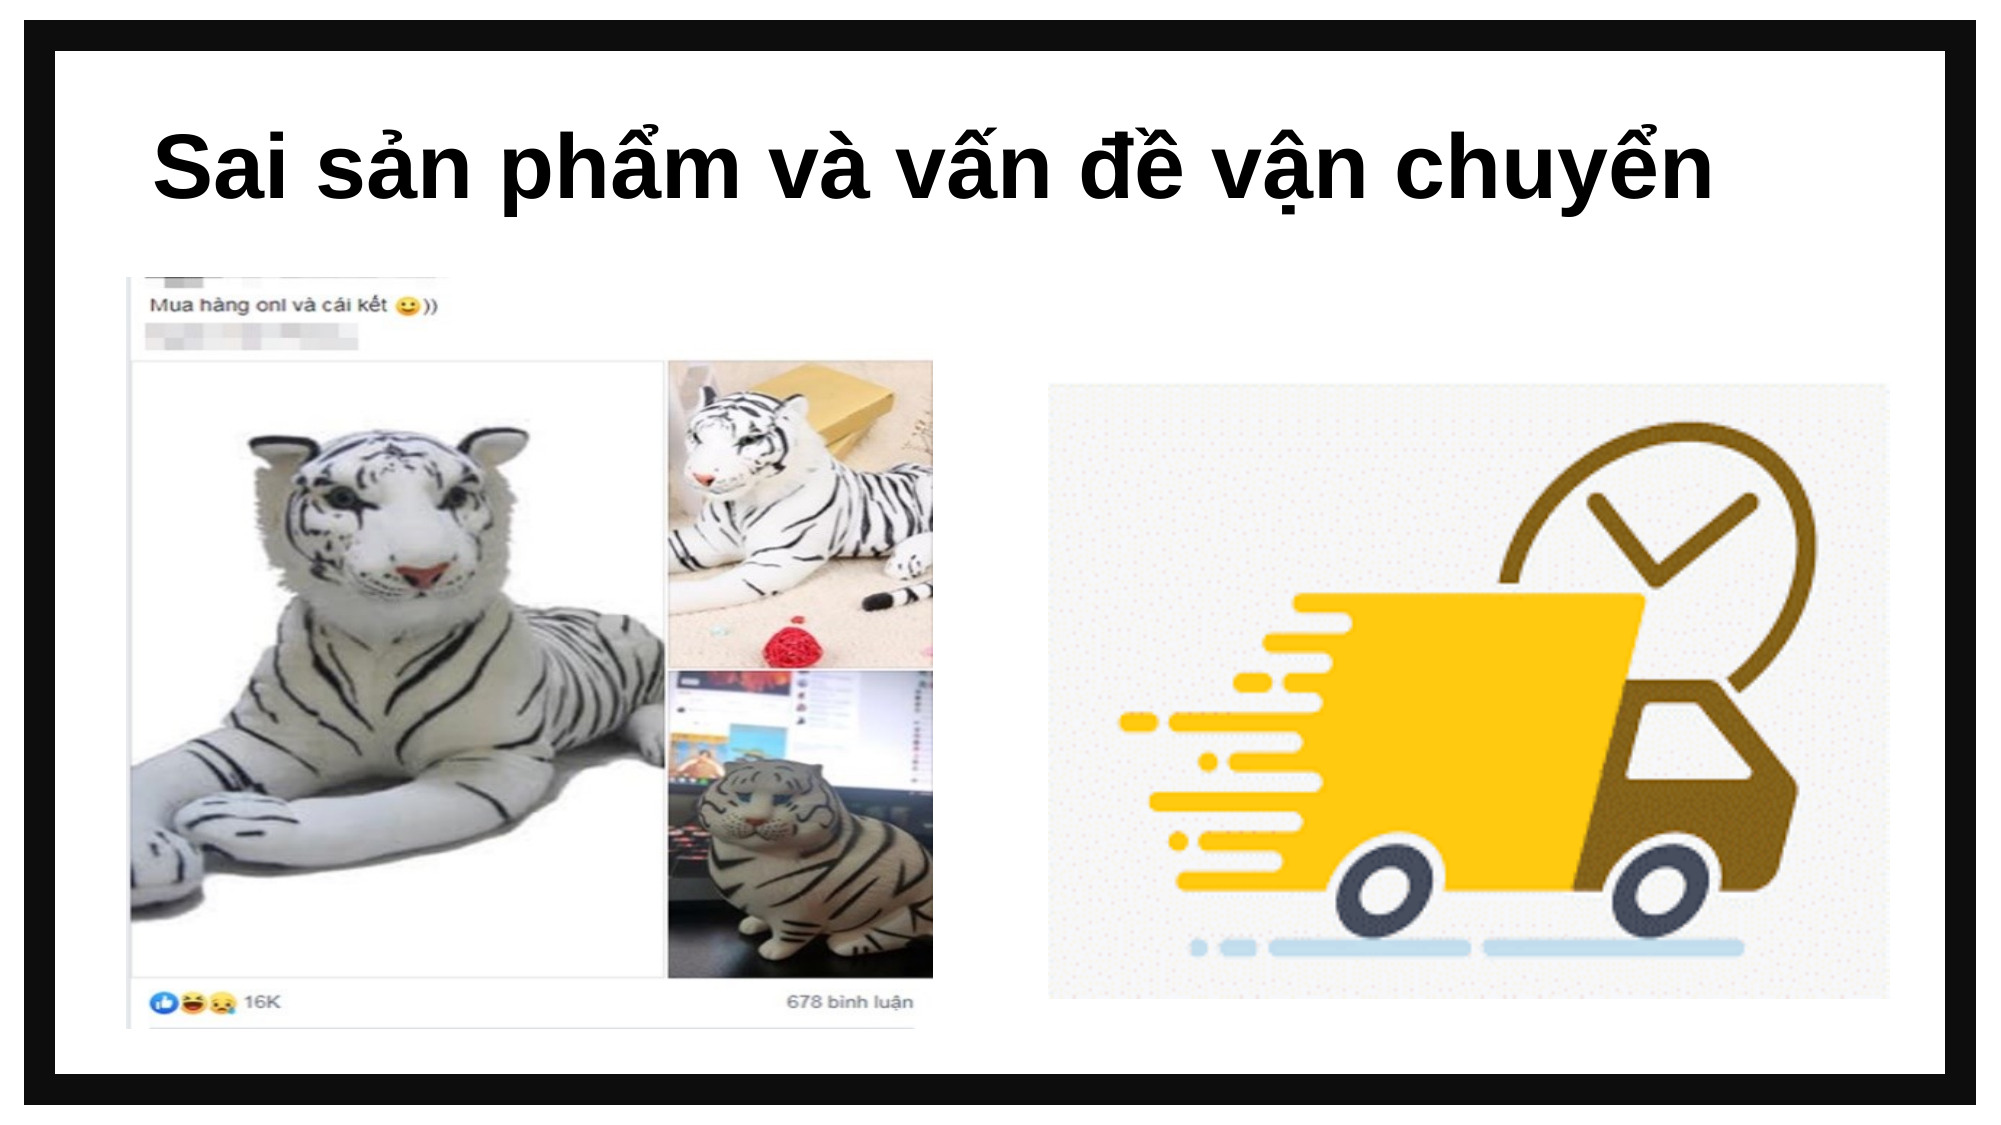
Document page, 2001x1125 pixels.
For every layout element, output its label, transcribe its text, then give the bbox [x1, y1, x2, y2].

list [126, 277, 933, 1030]
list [1048, 382, 1890, 999]
title Sai sản phẩm và vấn đề vận chuyển [137, 59, 1863, 278]
